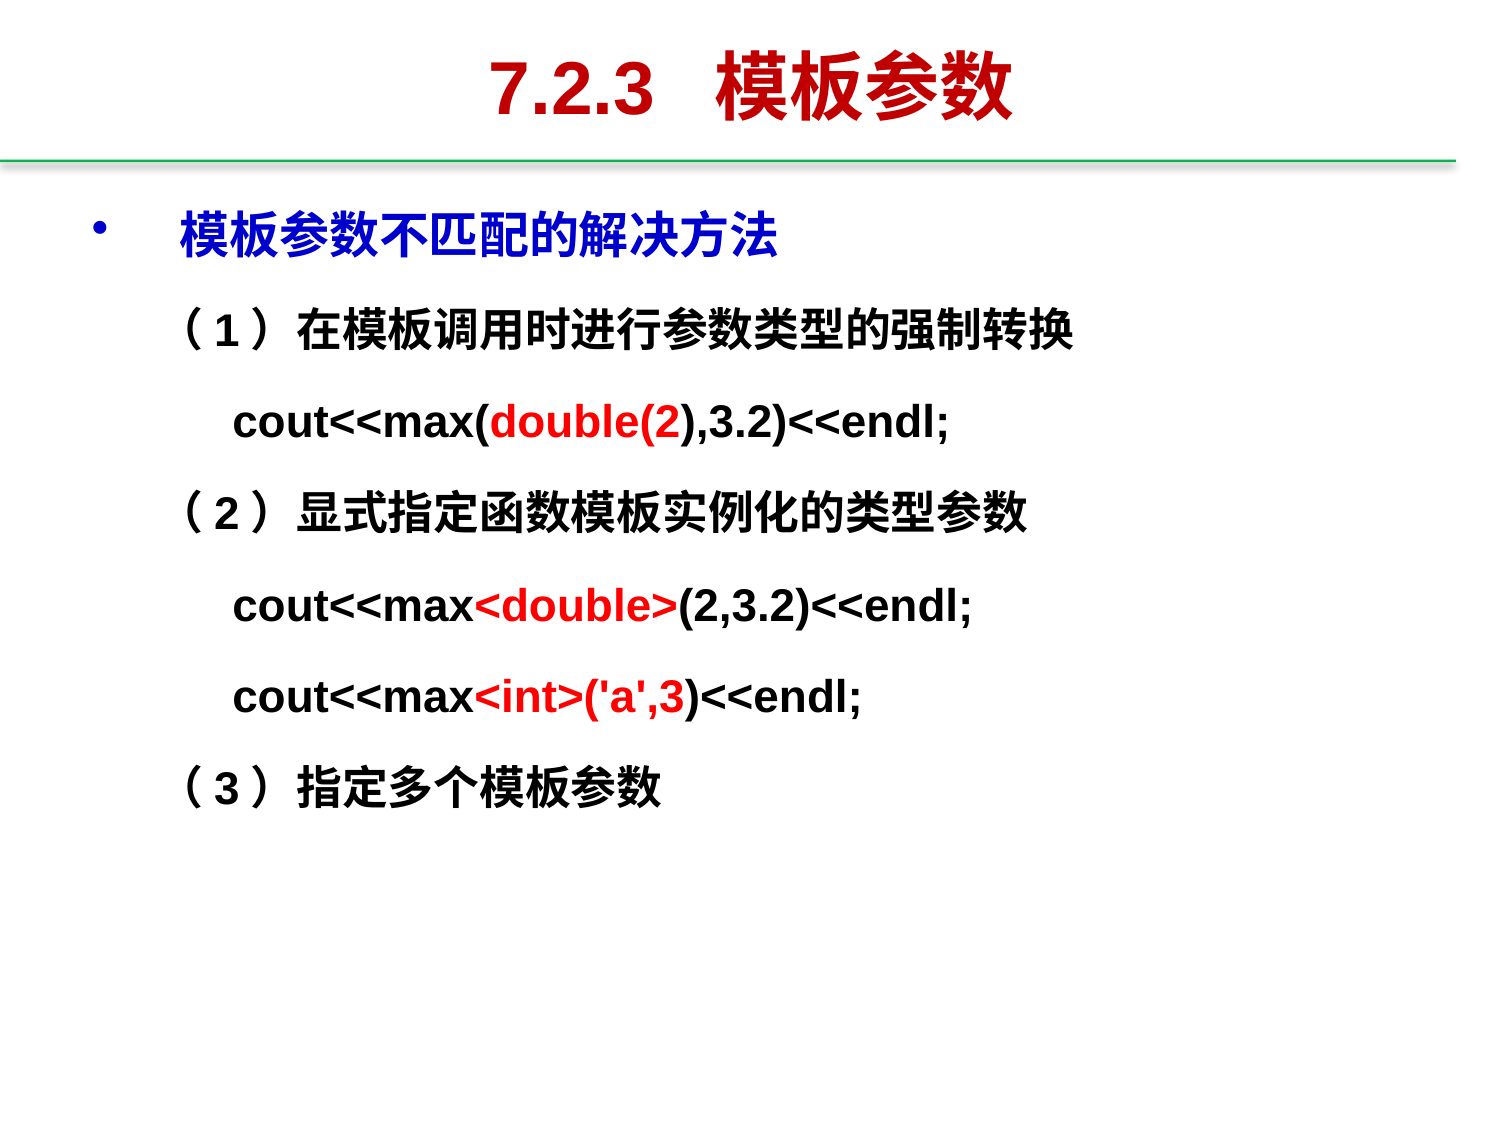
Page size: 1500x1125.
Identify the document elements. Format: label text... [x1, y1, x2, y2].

list 模板参数不匹配的解决方法 （1）在模板调用时进行参数类型的强制转换 cout<<max(double(2),3.2)<<endl; （2）显式指定函数模板实例化的类型参数 cout<<max<double>(2,3.2)<<endl; cout<<max<int>('a',3)<<endl; （3）指定多个模板参数 [76, 196, 1436, 882]
title 7.2.3 模板参数 [114, 19, 1390, 149]
